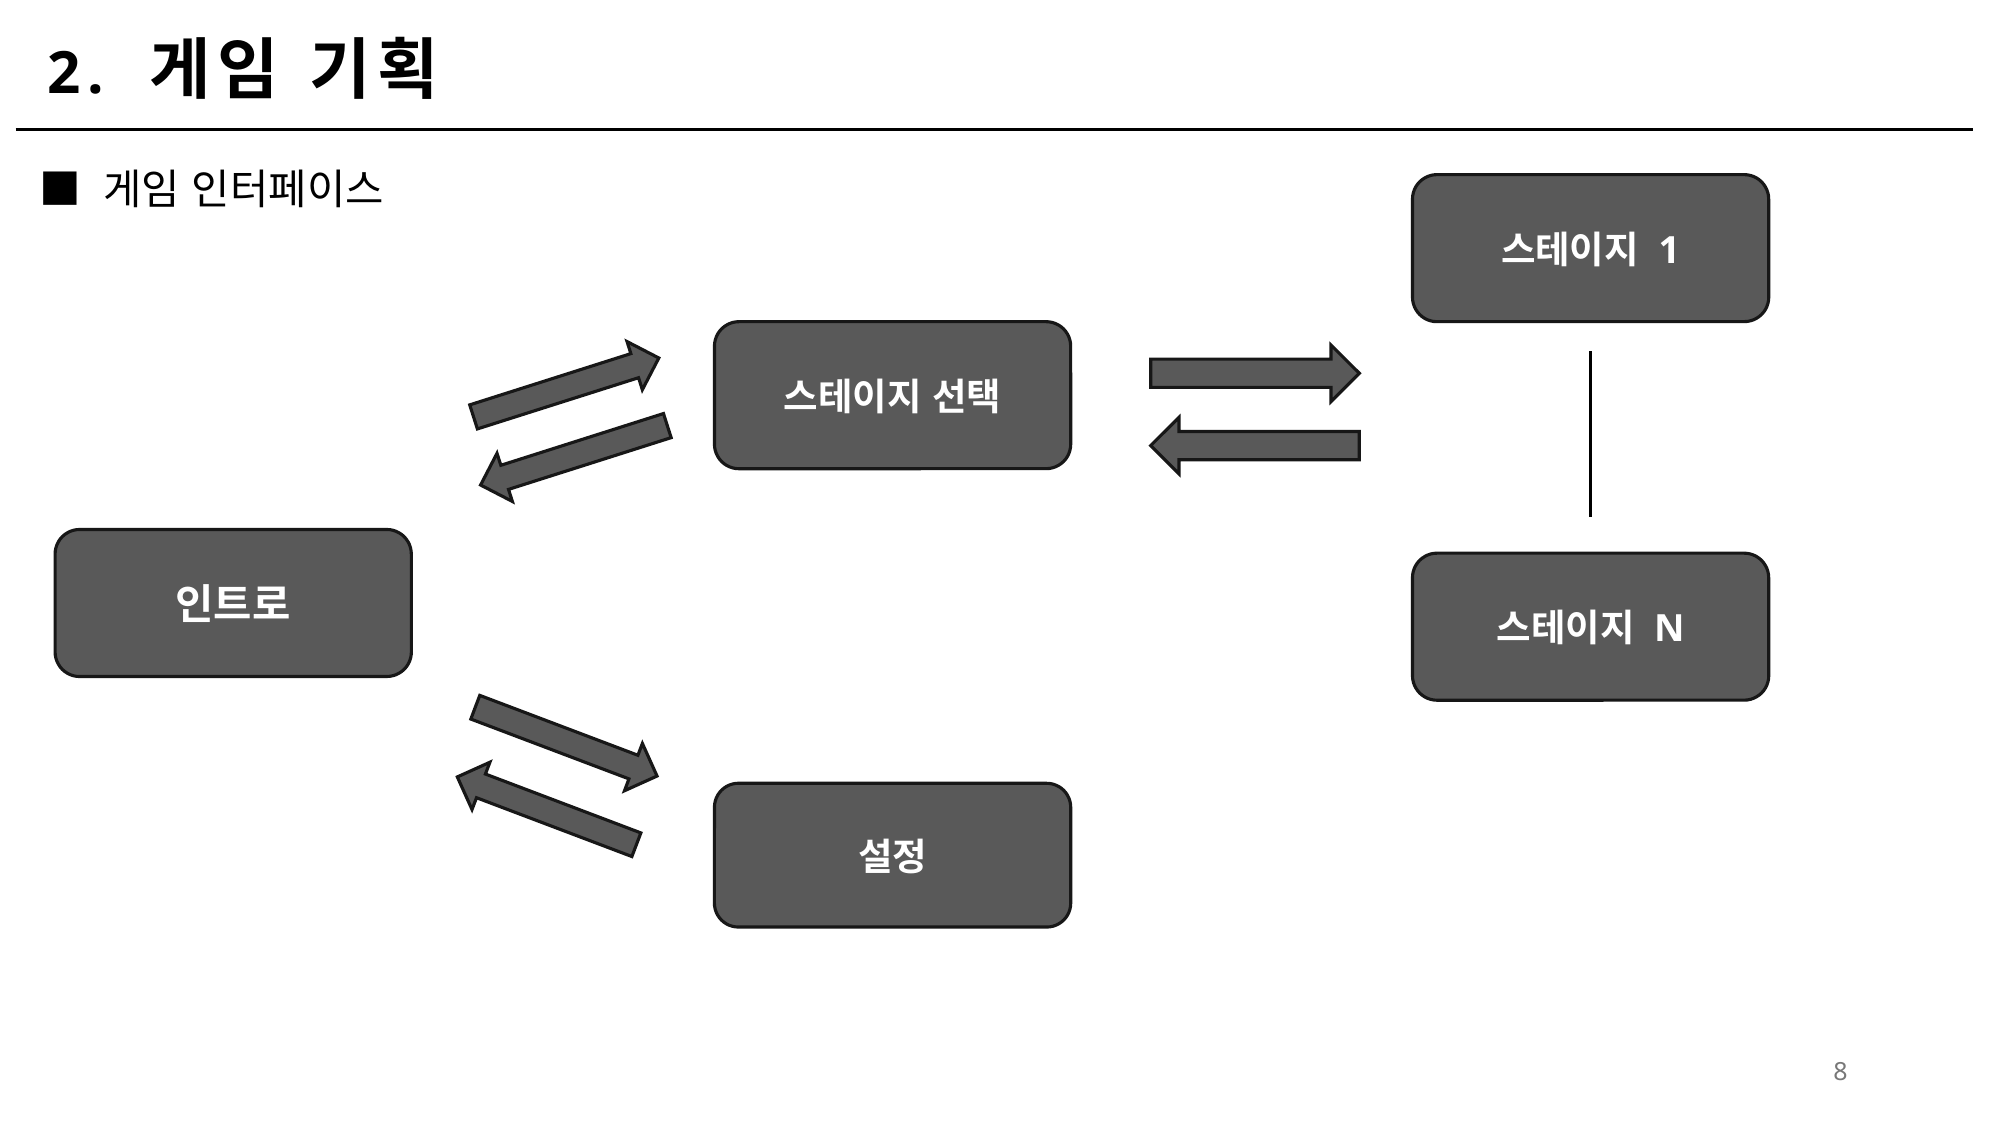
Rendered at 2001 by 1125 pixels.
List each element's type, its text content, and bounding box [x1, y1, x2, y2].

text_box [467, 338, 661, 431]
text_box [468, 693, 660, 794]
text_box 스테이지 N [1410, 551, 1771, 702]
text_box ■ 게임 인터페이스 [24, 155, 974, 271]
text_box 스테이지 1 [1410, 173, 1771, 324]
text_box 인트로 [53, 527, 413, 679]
text_box [478, 411, 674, 505]
text_box [1148, 413, 1361, 478]
text_box 스테이지 선택 [712, 320, 1073, 471]
title 2. 게임 기획 [32, 25, 1758, 119]
text_box [1149, 341, 1362, 406]
slide_number 8 [1412, 1042, 1863, 1103]
text_box 설정 [712, 781, 1073, 929]
text_box [455, 759, 643, 859]
